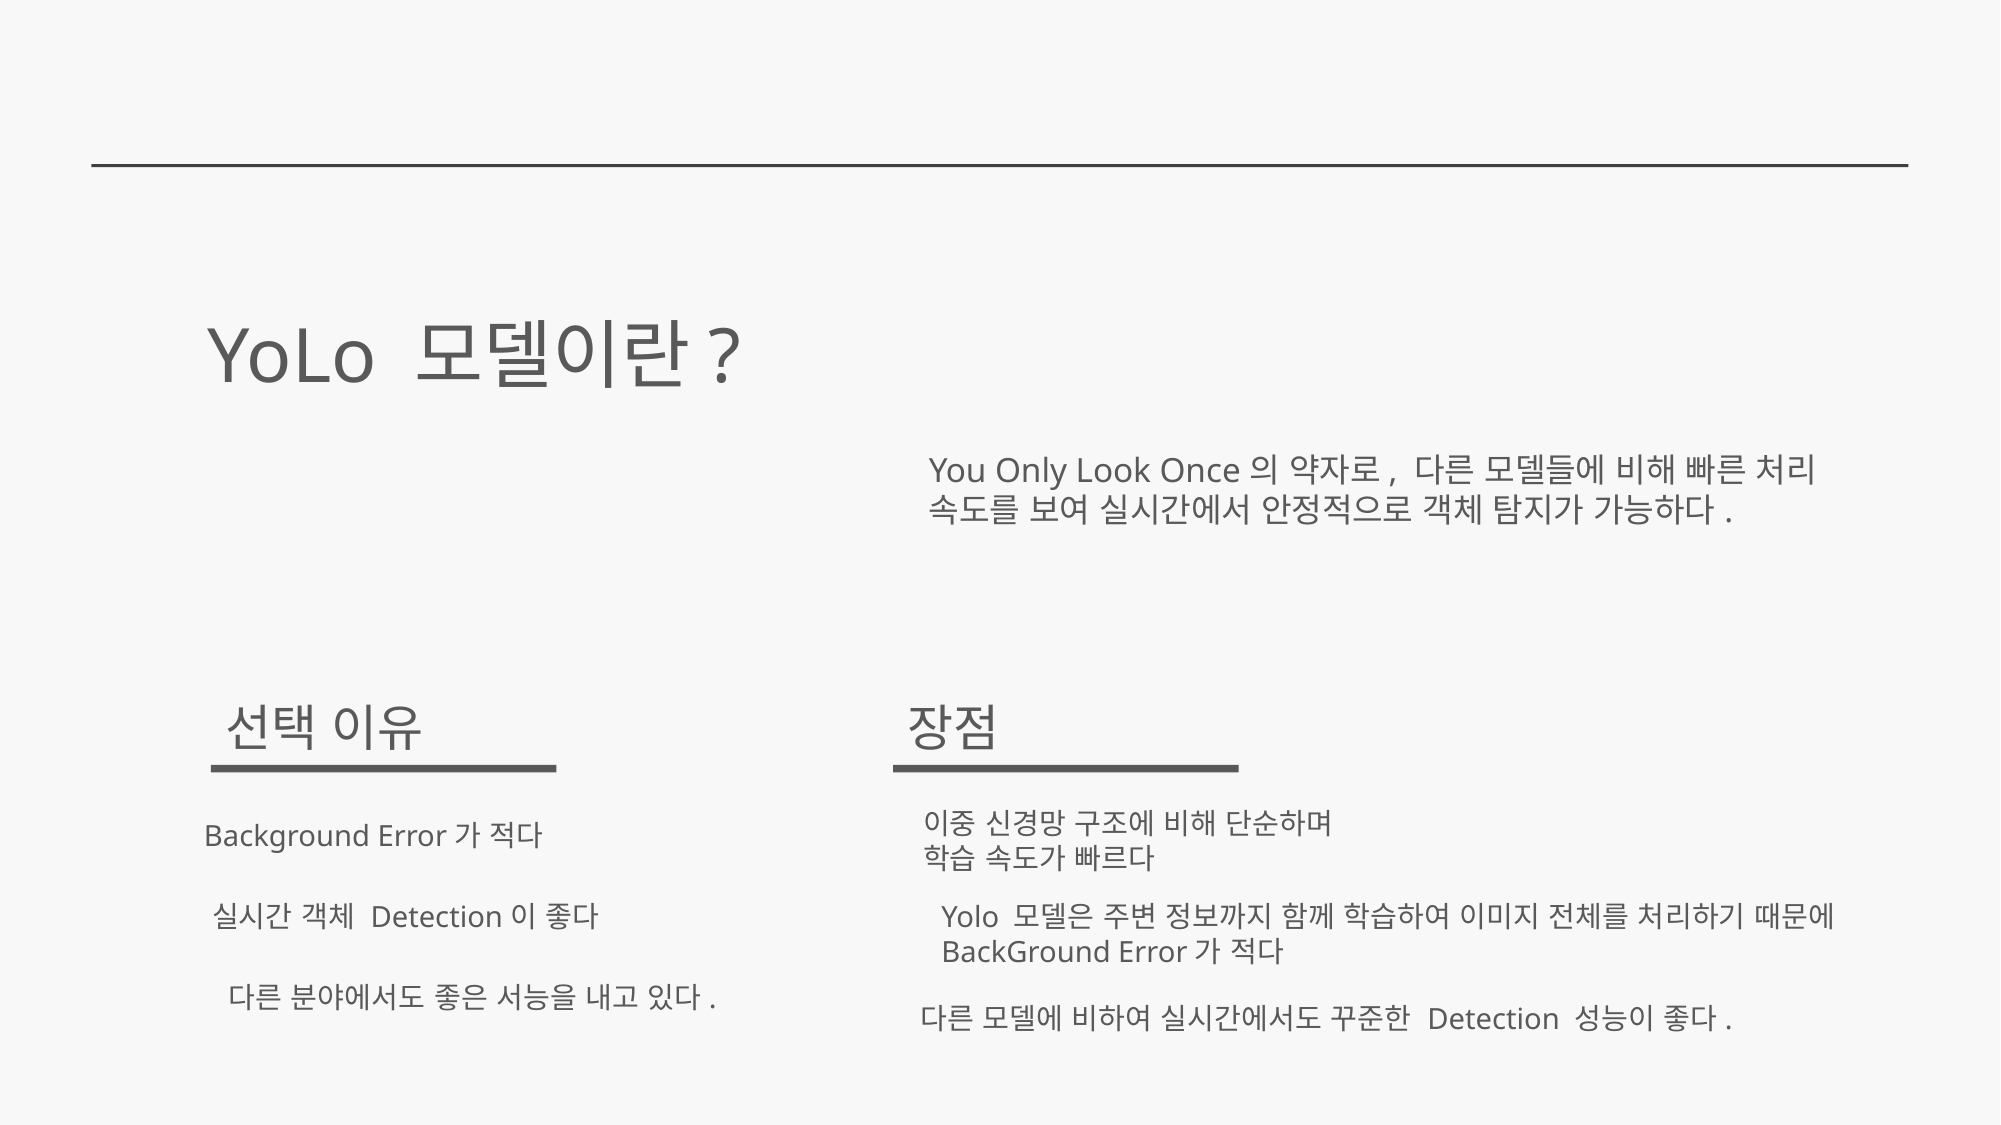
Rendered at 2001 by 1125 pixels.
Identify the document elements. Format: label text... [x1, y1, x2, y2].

text_box 선택 이유 [211, 689, 467, 764]
text_box YoLo 모델이란? [193, 300, 718, 406]
text_box Background Error가 적다 [189, 810, 559, 861]
text_box 장점 [893, 689, 1149, 764]
text_box [892, 764, 1240, 773]
text_box 다른 모델에 비하여 실시간에서도 꾸준한 Detection 성능이 좋다. [905, 993, 1748, 1043]
text_box 이중 신경망 구조에 비해 단순하며 학습 속도가 빠르다 [908, 797, 1350, 883]
text_box 실시간 객체 Detection이 좋다 [197, 890, 615, 941]
text_box [210, 764, 558, 773]
text_box Yolo 모델은 주변 정보까지 함께 학습하여 이미지 전체를 처리하기 때문에 BackGround Error가 적다 [926, 890, 1851, 976]
text_box 다른 분야에서도 좋은 서능을 내고 있다. [213, 971, 732, 1022]
text_box You Only Look Once의 약자로, 다른 모델들에 비해 빠른 처리 속도를 보여 실시간에서 안정적으로 객체 탐지가 가능하다. [914, 441, 1874, 537]
text_box [90, 163, 1909, 168]
